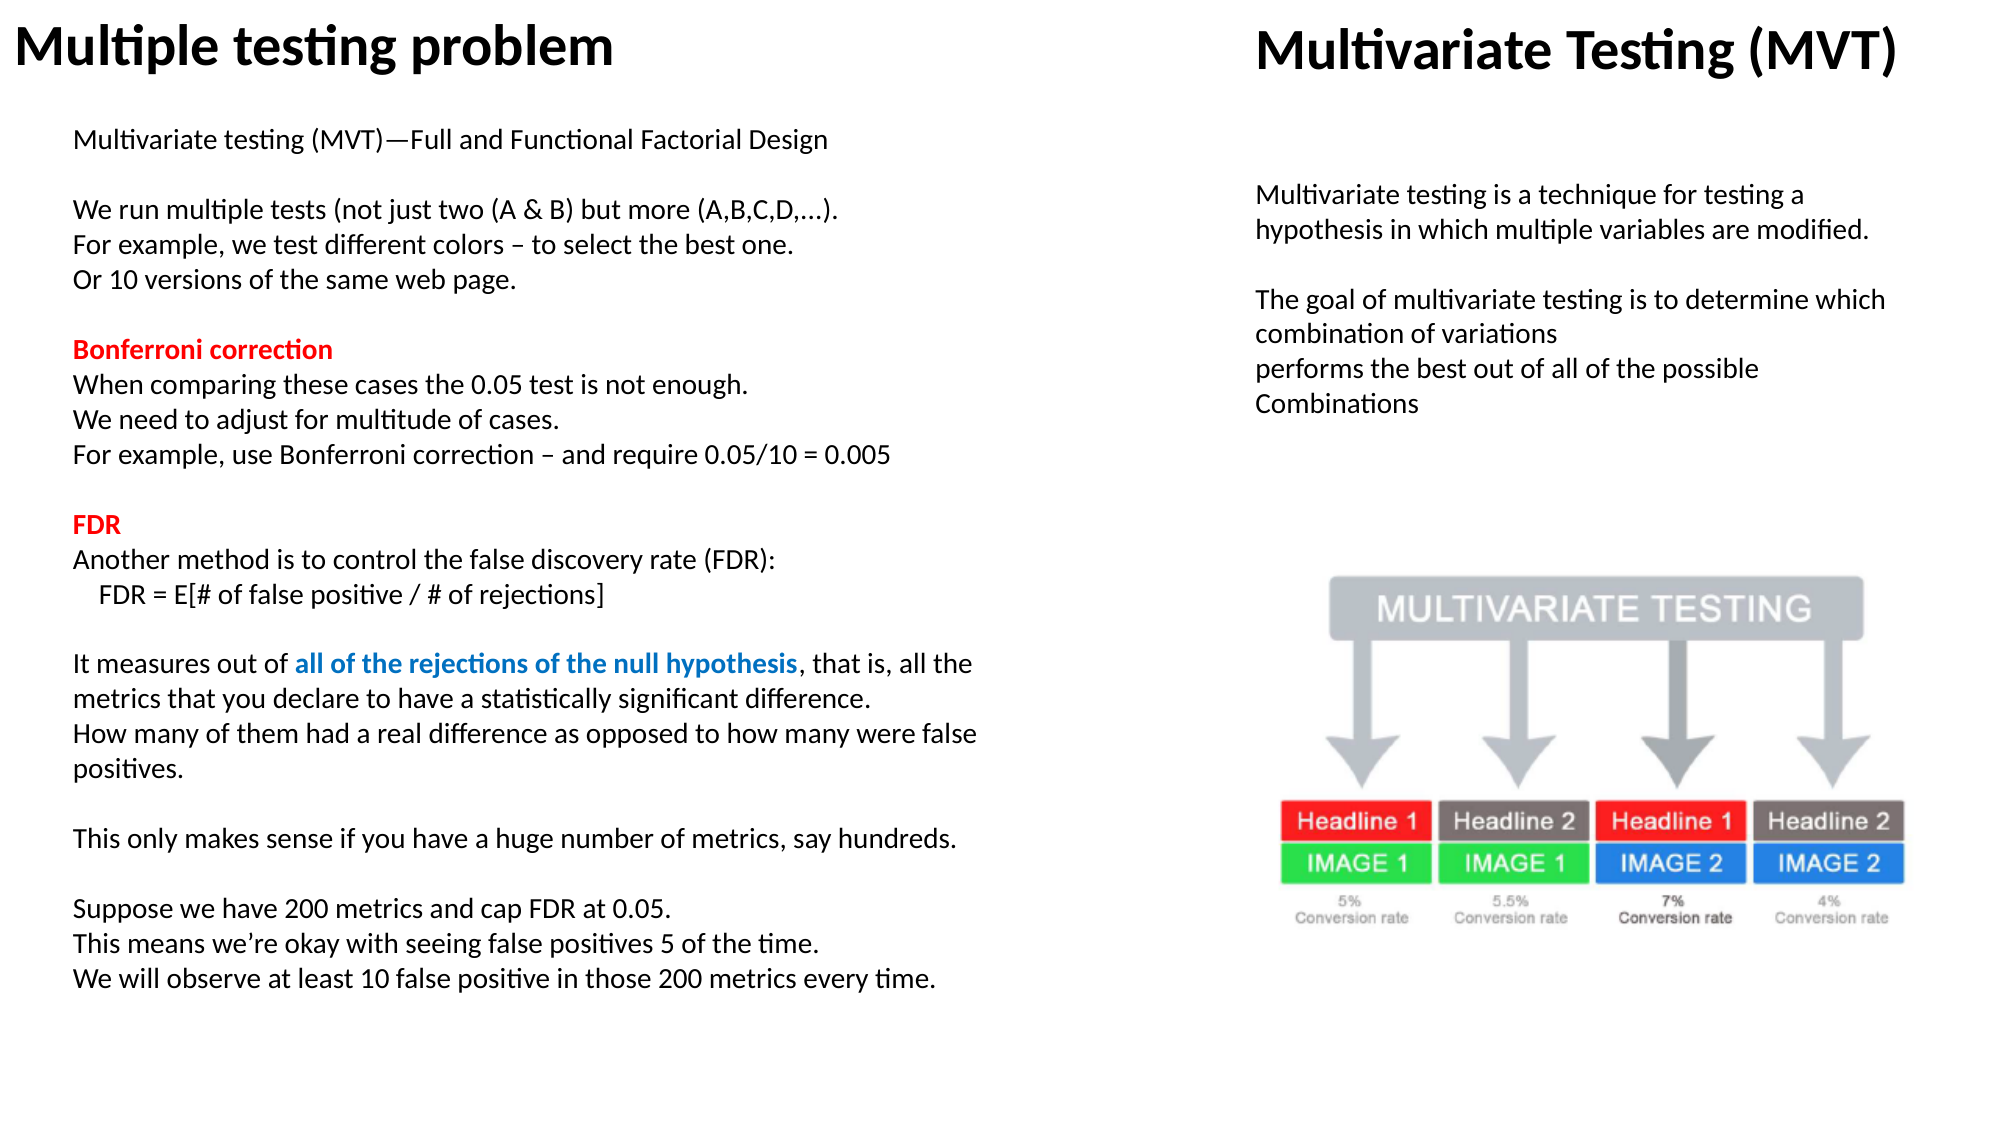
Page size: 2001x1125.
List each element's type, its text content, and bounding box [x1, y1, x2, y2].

text_box Multiple testing problem [0, 0, 723, 85]
text_box Multivariate Testing (MVT) [1240, 4, 1963, 89]
text_box Multivariate testing is a technique for testing a hypothesis in which multiple variables are modified. The goal of multivariate testing is to determine which combination of variations performs the best out of all of the possible Combinations [1240, 167, 1931, 428]
picture [1240, 555, 1924, 958]
text_box Multivariate testing (MVT)—Full and Functional Factorial Design We run multiple tests (not just two (A & B) but more (A,B,C,D,...). For example, we test different colors – to select the best one. Or 10 versions of the same web page. Bonferroni correction When comparing these cases the 0.05 test is not enough. We need to adjust for multitude of cases. For example, use Bonferroni correction – and require 0.05/10 = 0.005 FDR Another method is to control the false discovery rate (FDR): FDR = E[# of false positive / # of rejections] It measures out of all of the rejections of the null hypothesis, that is, all the metrics that you declare to have a statistically significant difference. How many of them had a real difference as opposed to how many were false positives. This only makes sense if you have a huge number of metrics, say hundreds. Suppose we have 200 metrics and cap FDR at 0.05. This means we’re okay with seeing false positives 5 of the time. We will observe at least 10 false positive in those 200 metrics every time. [58, 113, 1082, 1002]
